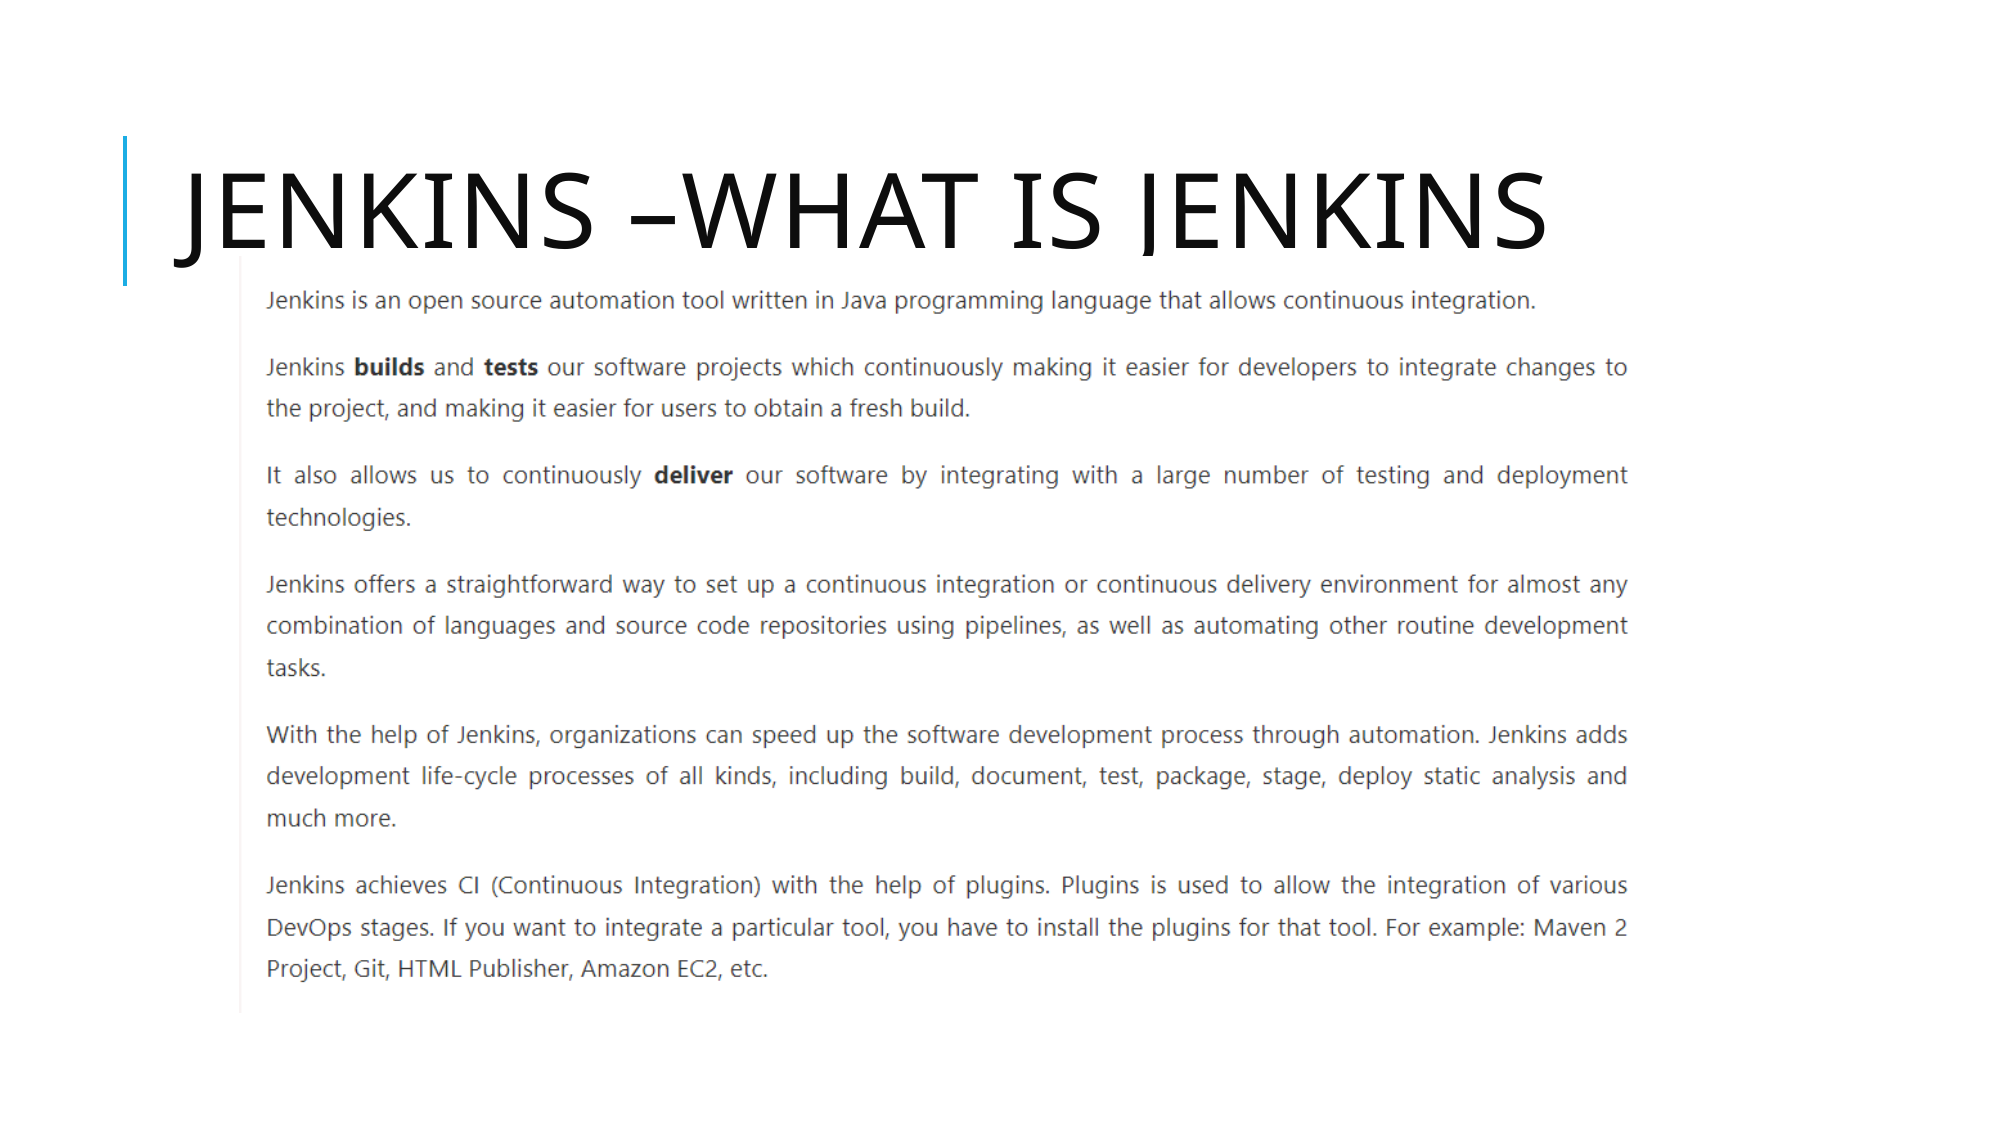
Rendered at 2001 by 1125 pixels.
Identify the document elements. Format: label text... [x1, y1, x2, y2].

title Jenkins –What is Jenkins [168, 96, 1763, 342]
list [239, 255, 1647, 1014]
